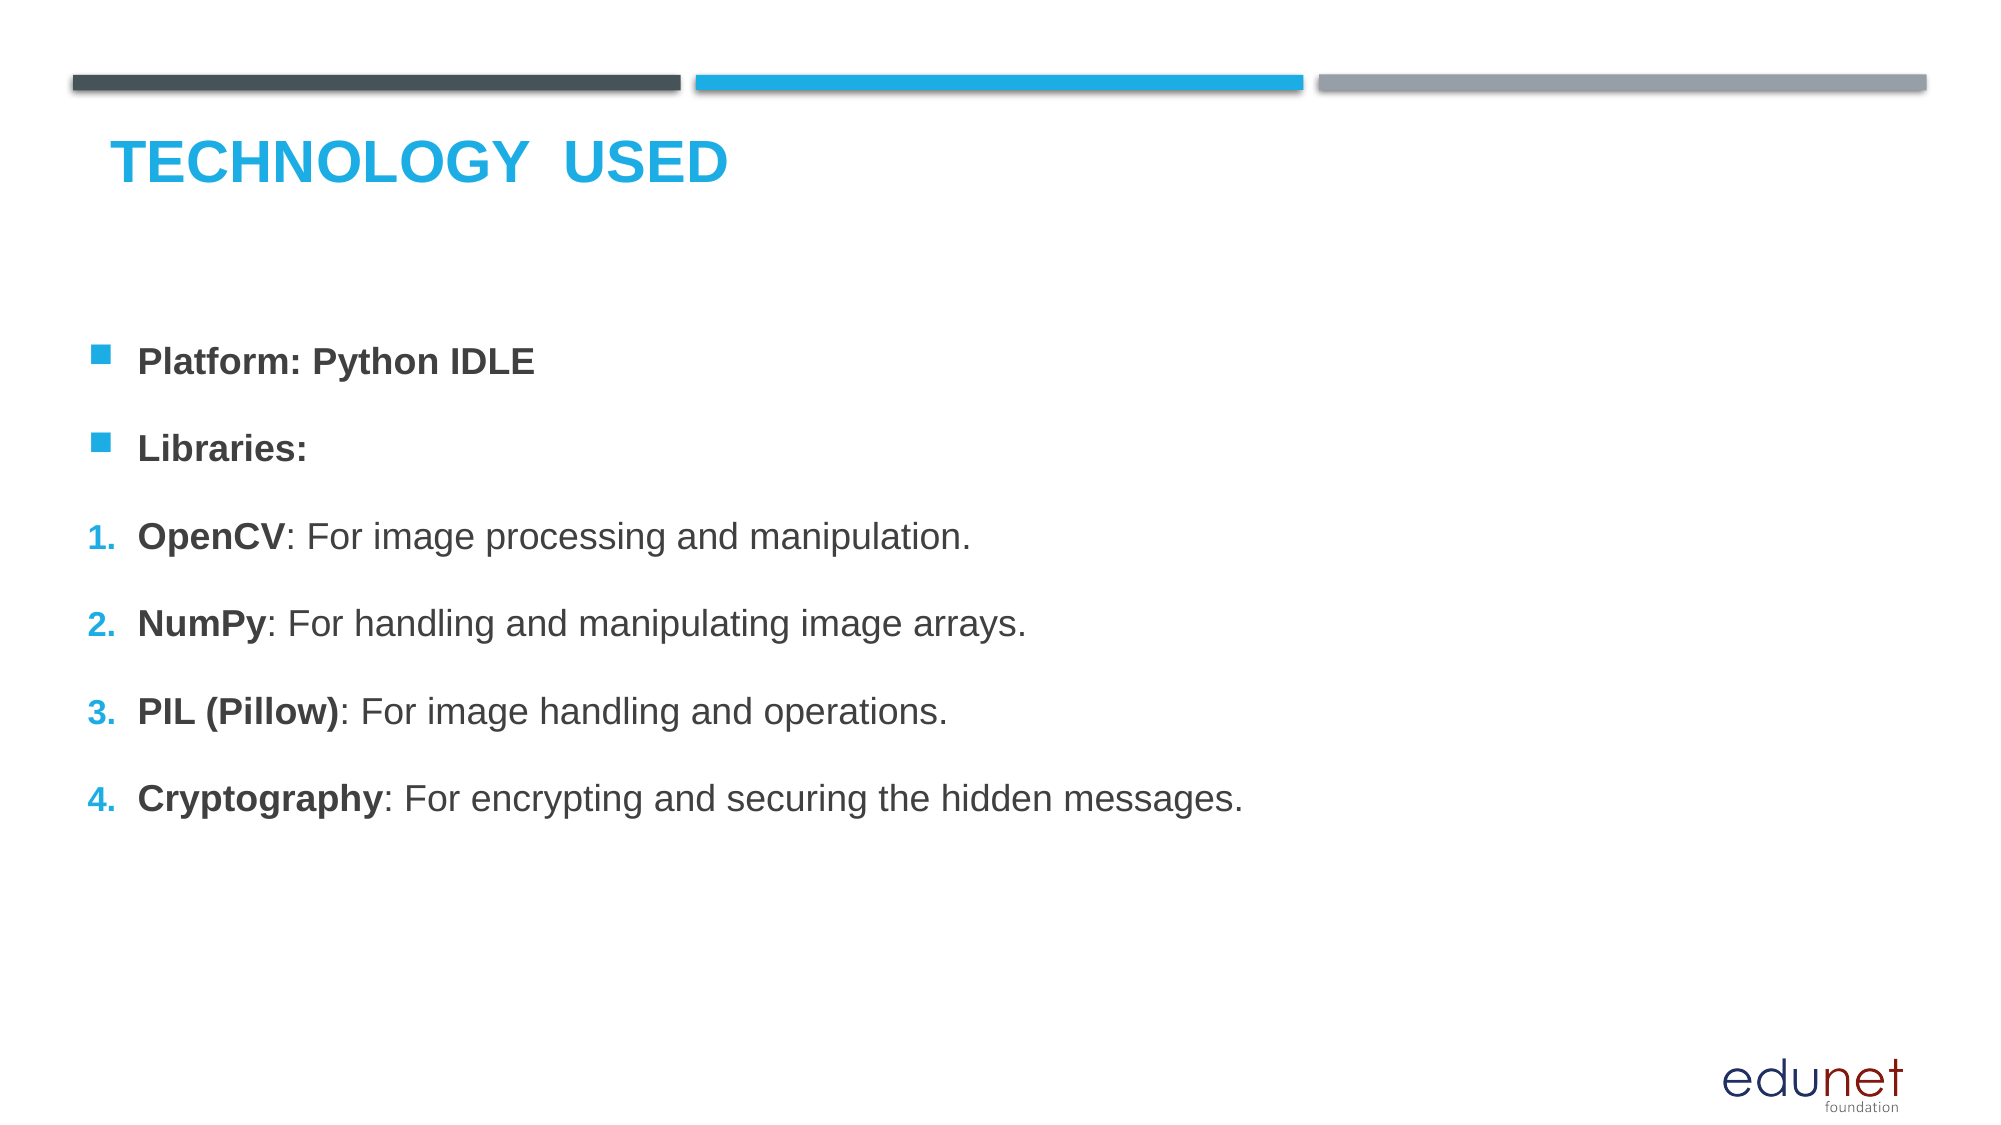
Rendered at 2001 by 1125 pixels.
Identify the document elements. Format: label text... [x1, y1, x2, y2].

list Platform: Python IDLE Libraries: OpenCV: For image processing and manipulation. NumPy: For handling and manipulating image arrays. PIL (Pillow): For image handling and operations. Cryptography: For encrypting and securing the hidden messages. [72, 178, 1978, 1091]
title Technology used [95, 115, 1905, 178]
picture [1719, 1091, 1905, 1116]
